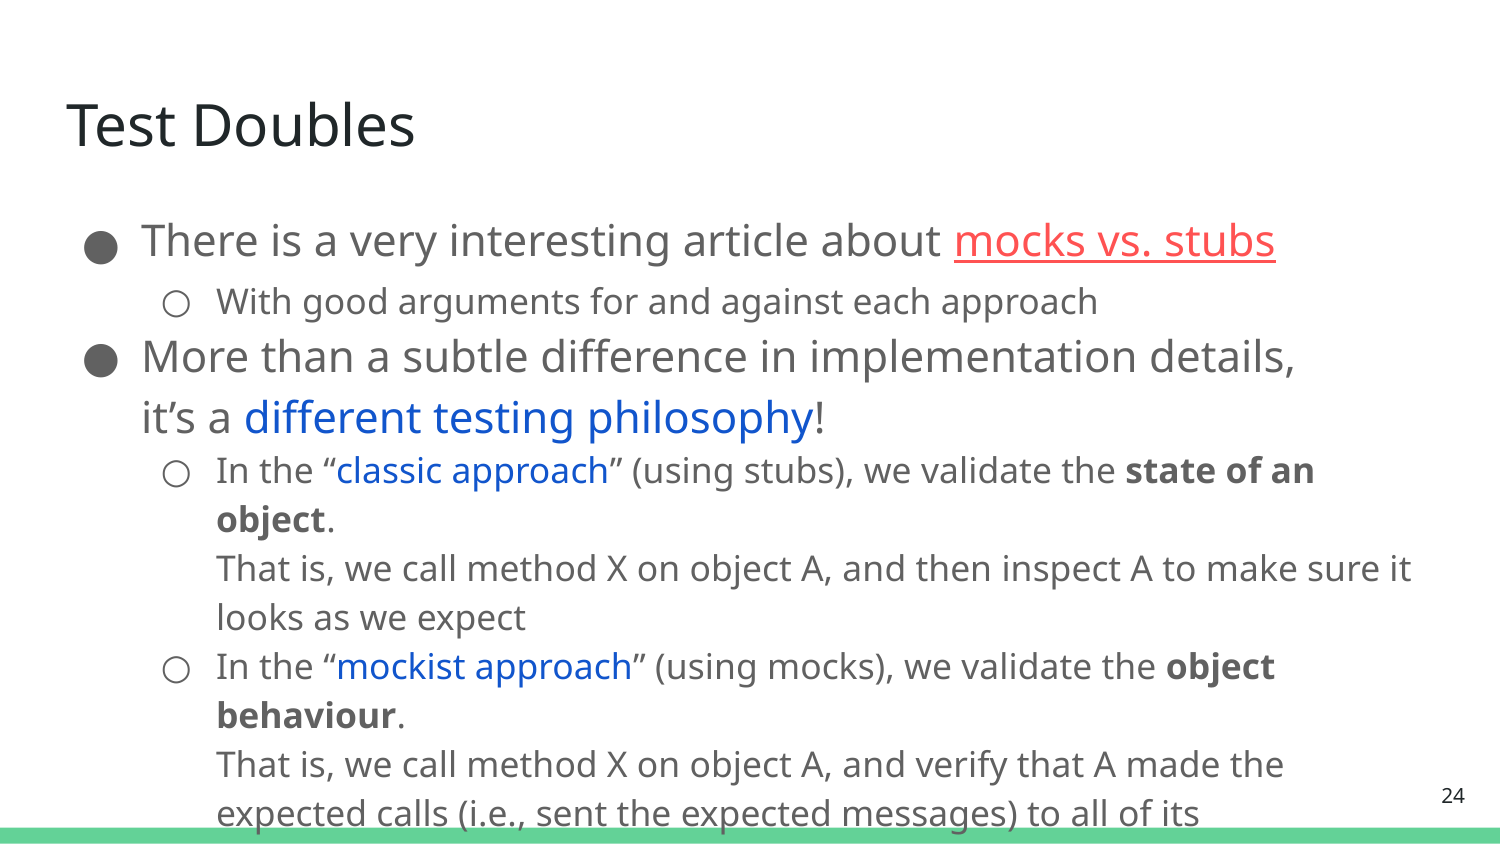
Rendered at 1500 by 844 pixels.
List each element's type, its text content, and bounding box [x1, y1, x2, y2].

slide_number ‹#› [1389, 764, 1480, 830]
list There is a very interesting article about mocks vs. stubs With good arguments for and against each approach More than a subtle difference in implementation details, it’s a different testing philosophy! In the “classic approach” (using stubs), we validate the state of an object. That is, we call method X on object A, and then inspect A to make sure it looks as we expect In the “mockist approach” (using mocks), we validate the object behaviour. That is, we call method X on object A, and verify that A made the expected calls (i.e., sent the expected messages) to all of its collaborators. [51, 189, 1449, 750]
title Test Doubles [51, 72, 1449, 167]
